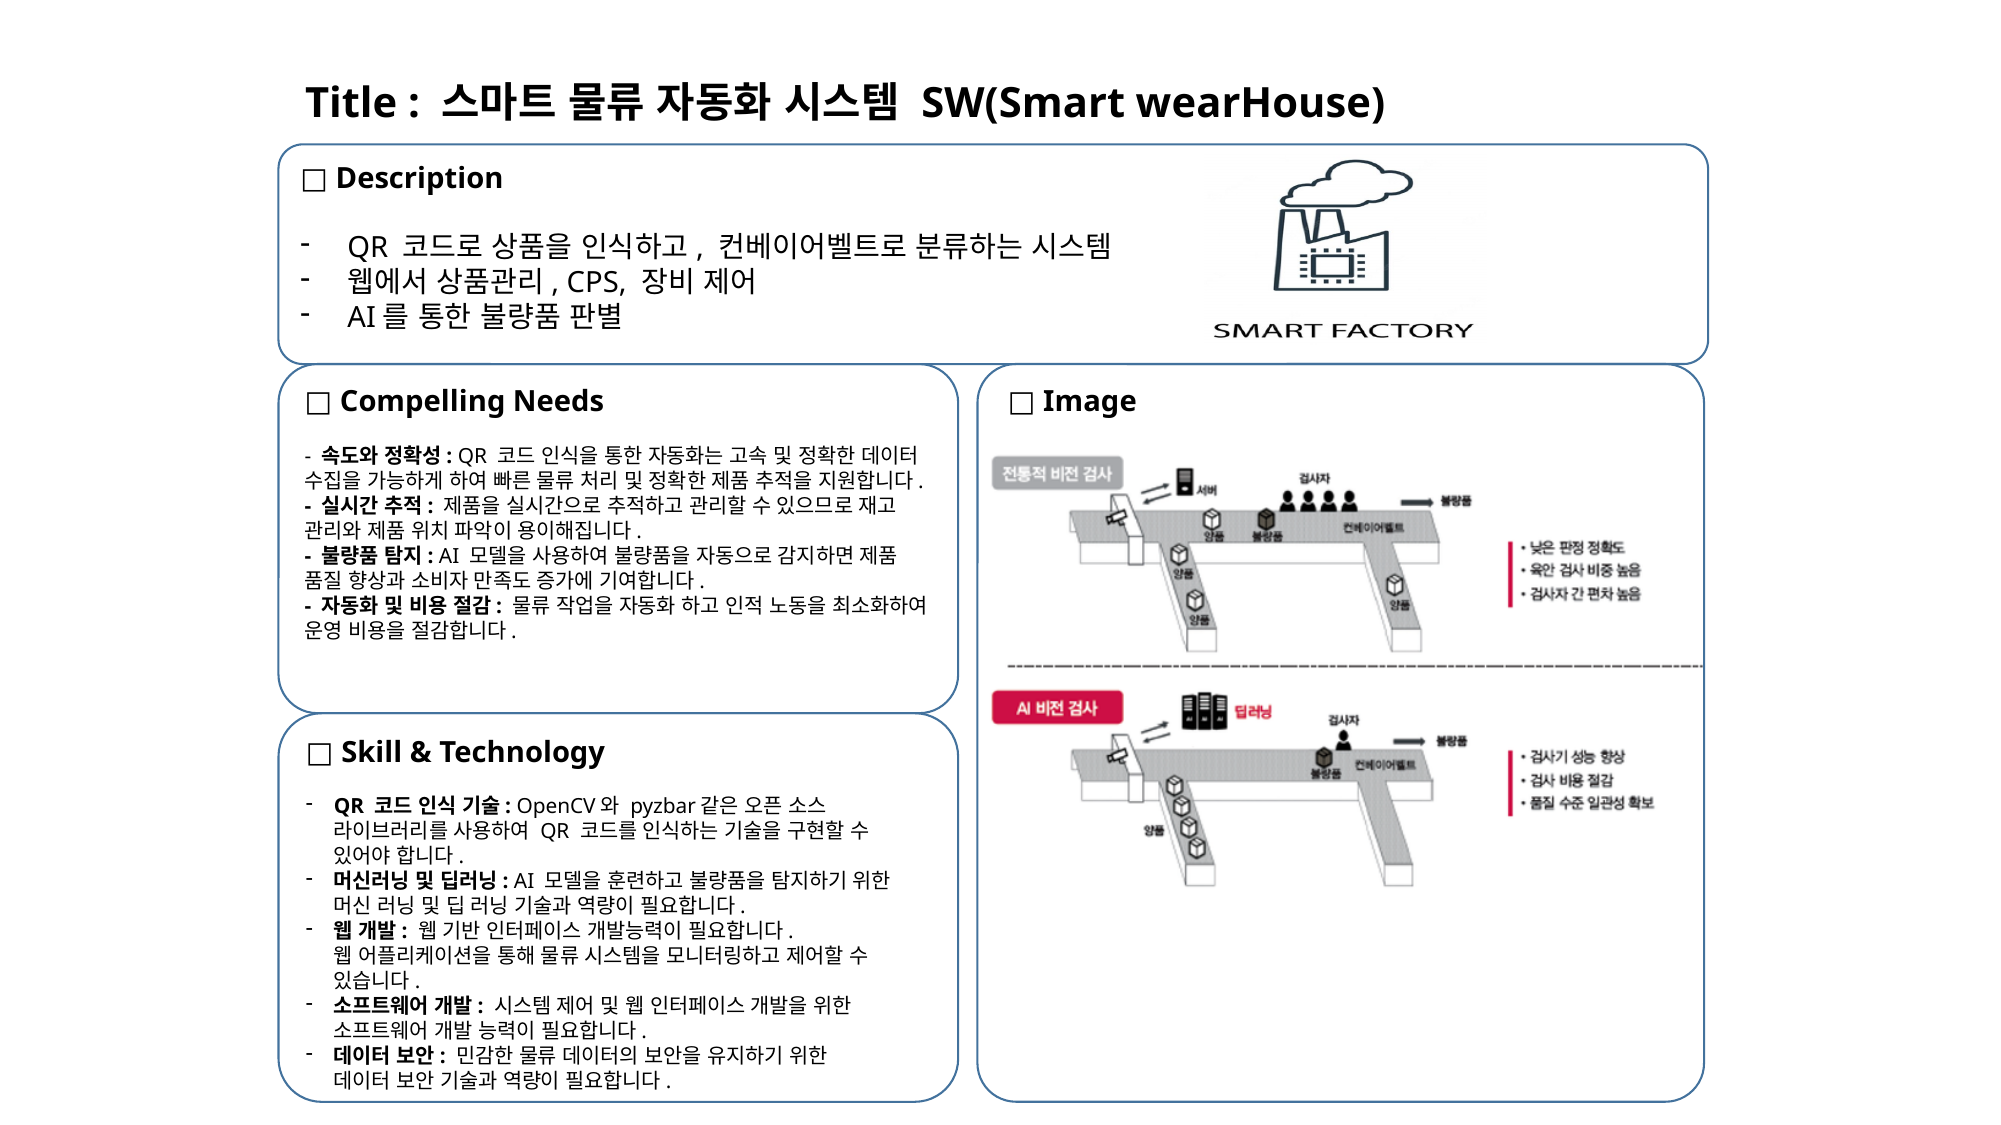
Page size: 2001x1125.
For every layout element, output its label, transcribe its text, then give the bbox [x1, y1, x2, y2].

text_box □ Description QR 코드로 상품을 인식하고, 컨베이어벨트로 분류하는 시스템 웹에서 상품관리, CPS, 장비 제어 AI를 통한 불량품 판별 QR 코드로 상품을 인식하고, 컨베이어벨트로 분류하는 시스템 -웹에서 상품관리, CPS, 장비 제어 -AI를 통한 불량품 판별 □ Compelling Needs [277, 143, 1710, 366]
text_box □ Compelling Needs - 속도와 정확성: QR 코드 인식을 통한 자동화는 고속 및 정확한 데이터 수집을 가능하게 하여 빠른 물류 처리 및 정확한 제품 추적을 지원합니다. - 실시간 추적: 제품을 실시간으로 추적하고 관리할 수 있으므로 재고 관리와 제품 위치 파악이 용이해집니다. - 불량품 탐지: AI 모델을 사용하여 불량품을 자동으로 감지하면 제품 품질 향상과 소비자 만족도 증가에 기여합니다. - 자동화 및 비용 절감: 물류 작업을 자동화 하고 인적 노동을 최소화하여 운영 비용을 절감합니다. [277, 362, 960, 714]
text_box □ Skill & Technology QR 코드 인식 기술: OpenCV와 pyzbar같은 오픈 소스 라이브러리를 사용하여 QR 코드를 인식하는 기술을 구현할 수 있어야 합니다. 머신러닝 및 딥러닝: AI 모델을 훈련하고 불량품을 탐지하기 위한 머신 러닝 및 딥 러닝 기술과 역량이 필요합니다. 웹 개발: 웹 기반 인터페이스 개발능력이 필요합니다. 웹 어플리케이션을 통해 물류 시스템을 모니터링하고 제어할 수 있습니다. 소프트웨어 개발: 시스템 제어 및 웹 인터페이스 개발을 위한 소프트웨어 개발 능력이 필요합니다. 데이터 보안: 민감한 물류 데이터의 보안을 유지하기 위한 데이터 보안 기술과 역량이 필요합니다. [277, 712, 960, 1103]
text_box Title : 스마트 물류 자동화 시스템 SW(Smart wearHouse) [290, 70, 1722, 132]
text_box □ Image [993, 374, 1152, 425]
text_box [976, 362, 1706, 1103]
picture [985, 441, 1707, 899]
picture [1204, 154, 1487, 345]
